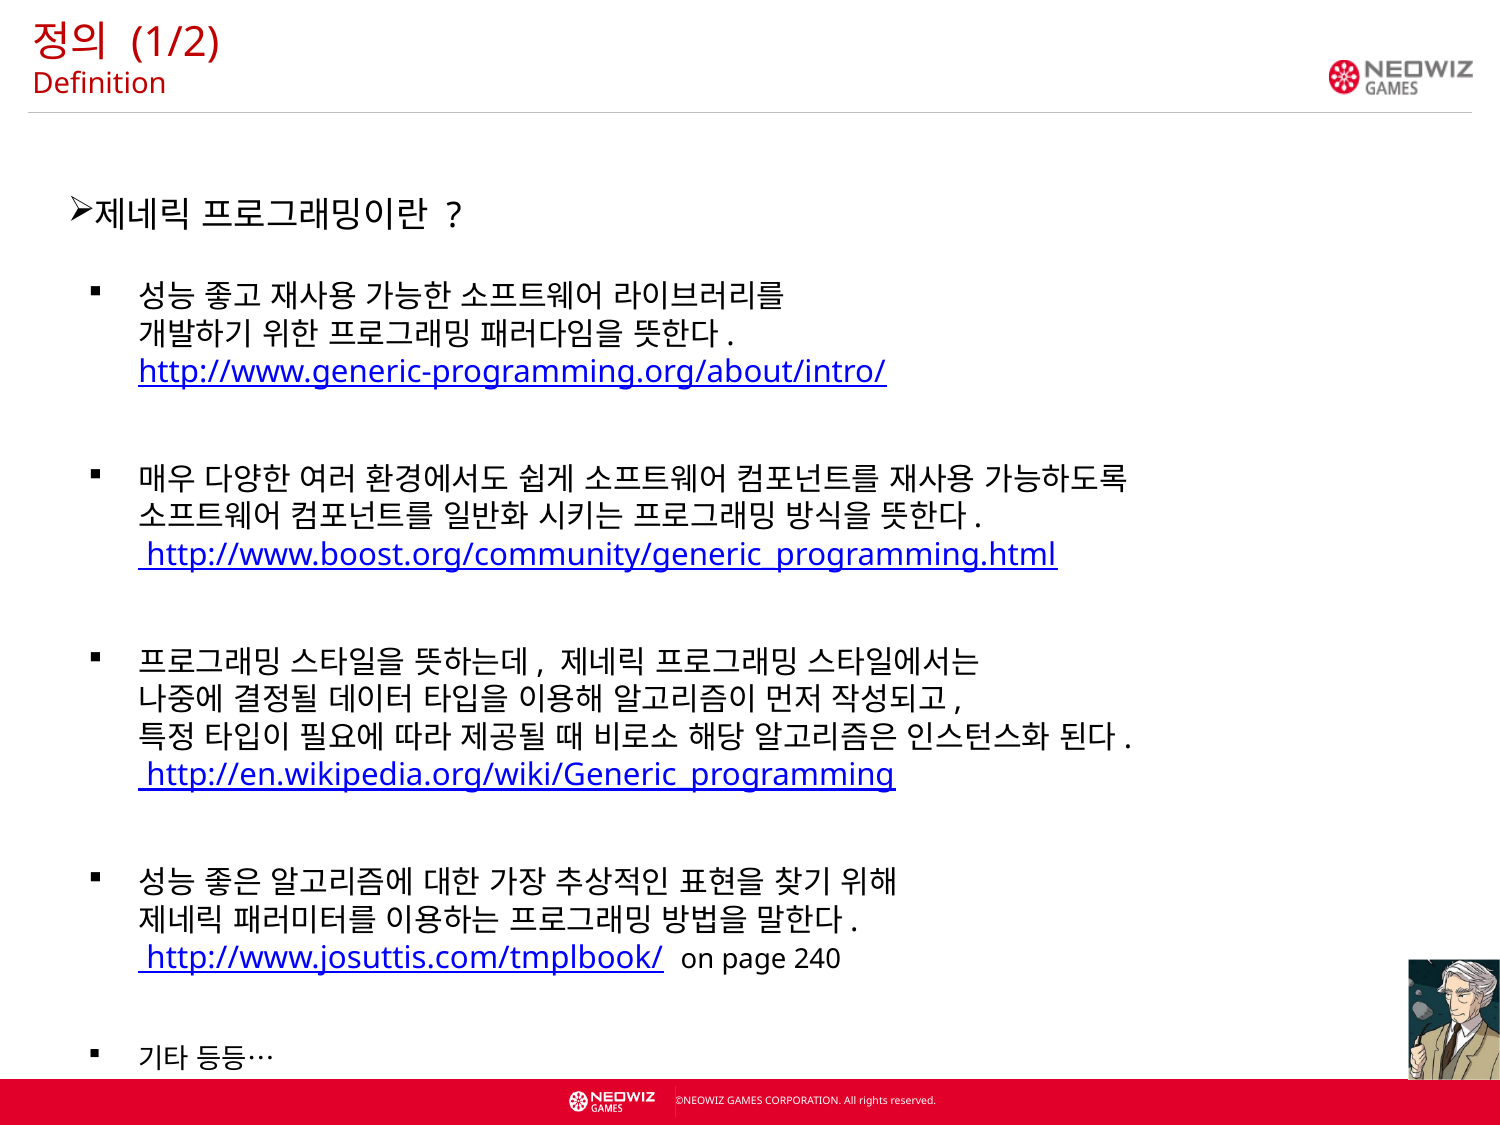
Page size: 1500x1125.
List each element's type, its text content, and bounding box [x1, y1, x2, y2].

picture [553, 1086, 654, 1116]
text_box 정의 (1/2) Definition [17, 0, 1368, 114]
picture [1368, 60, 1473, 96]
list 제네릭 프로그래밍이란 ? 성능 좋고 재사용 가능한 소프트웨어 라이브러리를 개발하기 위한 프로그래밍 패러다임을 뜻한다. http://www.generic-programming.org/about/intro/ 매우 다양한 여러 환경에서도 쉽게 소프트웨어 컴포넌트를 재사용 가능하도록 소프트웨어 컴포넌트를 일반화 시키는 프로그래밍 방식을 뜻한다. http://www.boost.org/community/generic_programming.html 프로그래밍 스타일을 뜻하는데, 제네릭 프로그래밍 스타일에서는 나중에 결정될 데이터 타입을 이용해 알고리즘이 먼저 작성되고, 특정 타입이 필요에 따라 제공될 때 비로소 해당 알고리즘은 인스턴스화 된다. http://en.wikipedia.org/wiki/Generic_programming 성능 좋은 알고리즘에 대한 가장 추상적인 표현을 찾기 위해 제네릭 패러미터를 이용하는 프로그래밍 방법을 말한다. http://www.josuttis.com/tmplbook/ on page 240 기타 등등… [53, 184, 1404, 1083]
picture [1407, 959, 1500, 1080]
